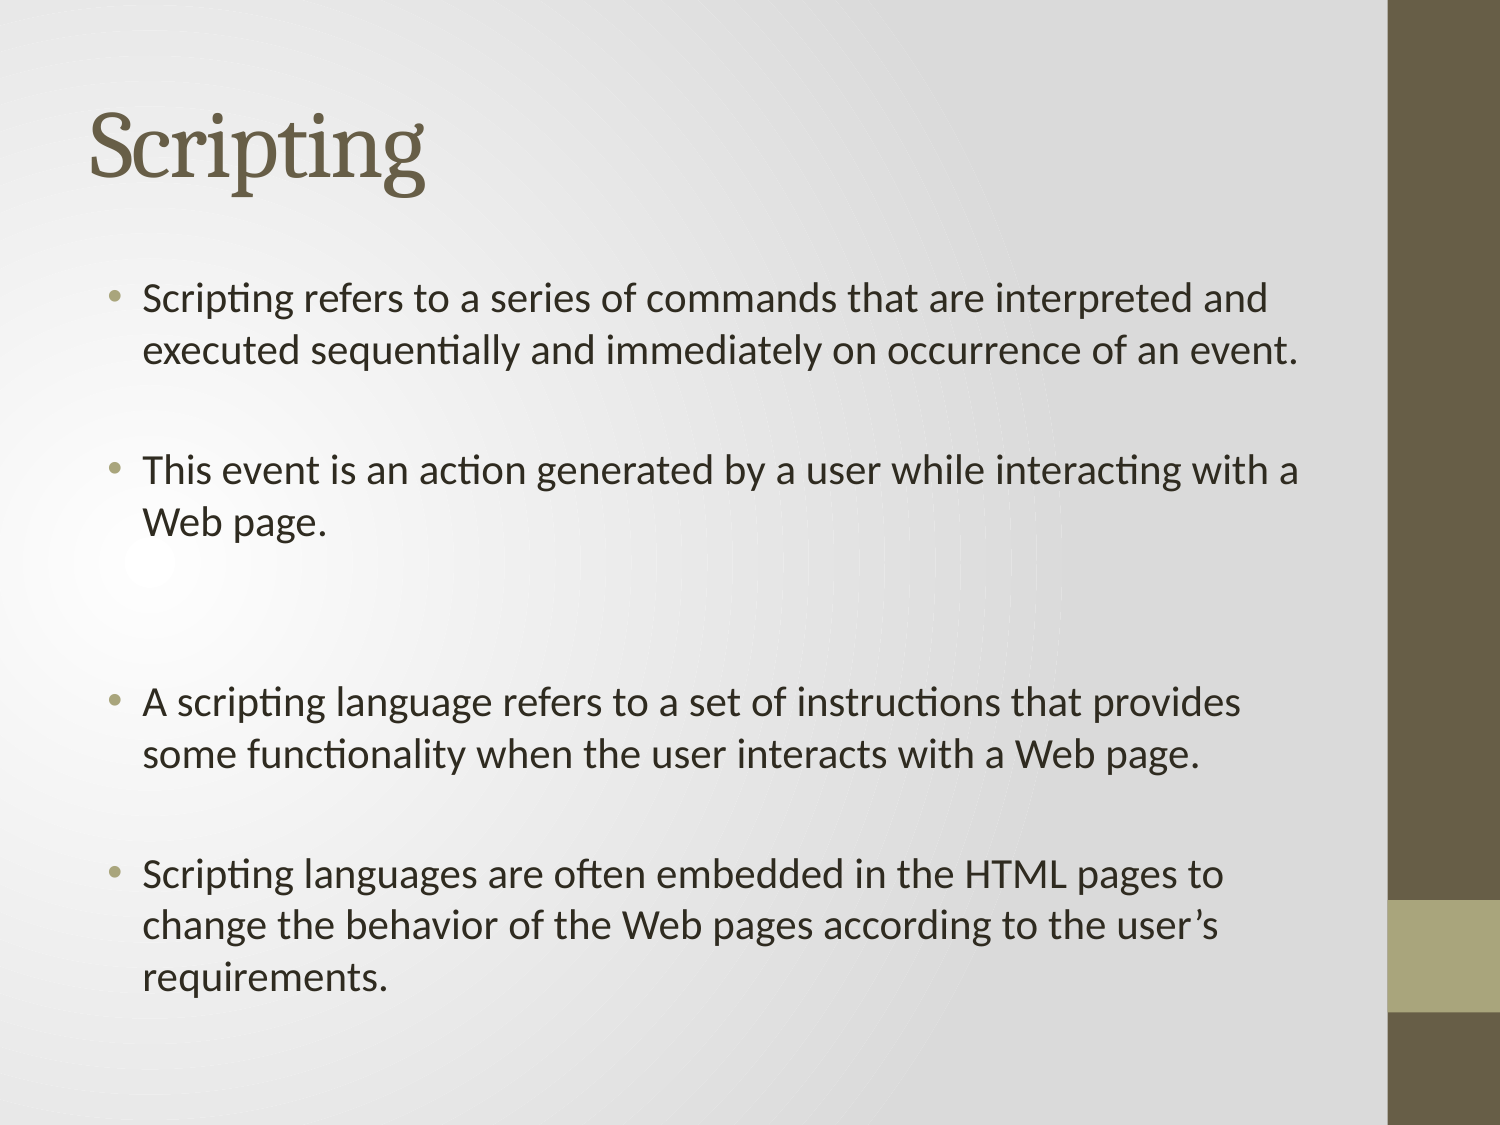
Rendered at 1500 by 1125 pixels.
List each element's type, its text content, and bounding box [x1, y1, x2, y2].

title Scripting [75, 45, 1325, 233]
list Scripting refers to a series of commands that are interpreted and executed sequentially and immediately on occurrence of an event. This event is an action generated by a user while interacting with a Web page. A scripting language refers to a set of instructions that provides some functionality when the user interacts with a Web page. Scripting languages are often embedded in the HTML pages to change the behavior of the Web pages according to the user’s requirements. [75, 262, 1325, 1050]
